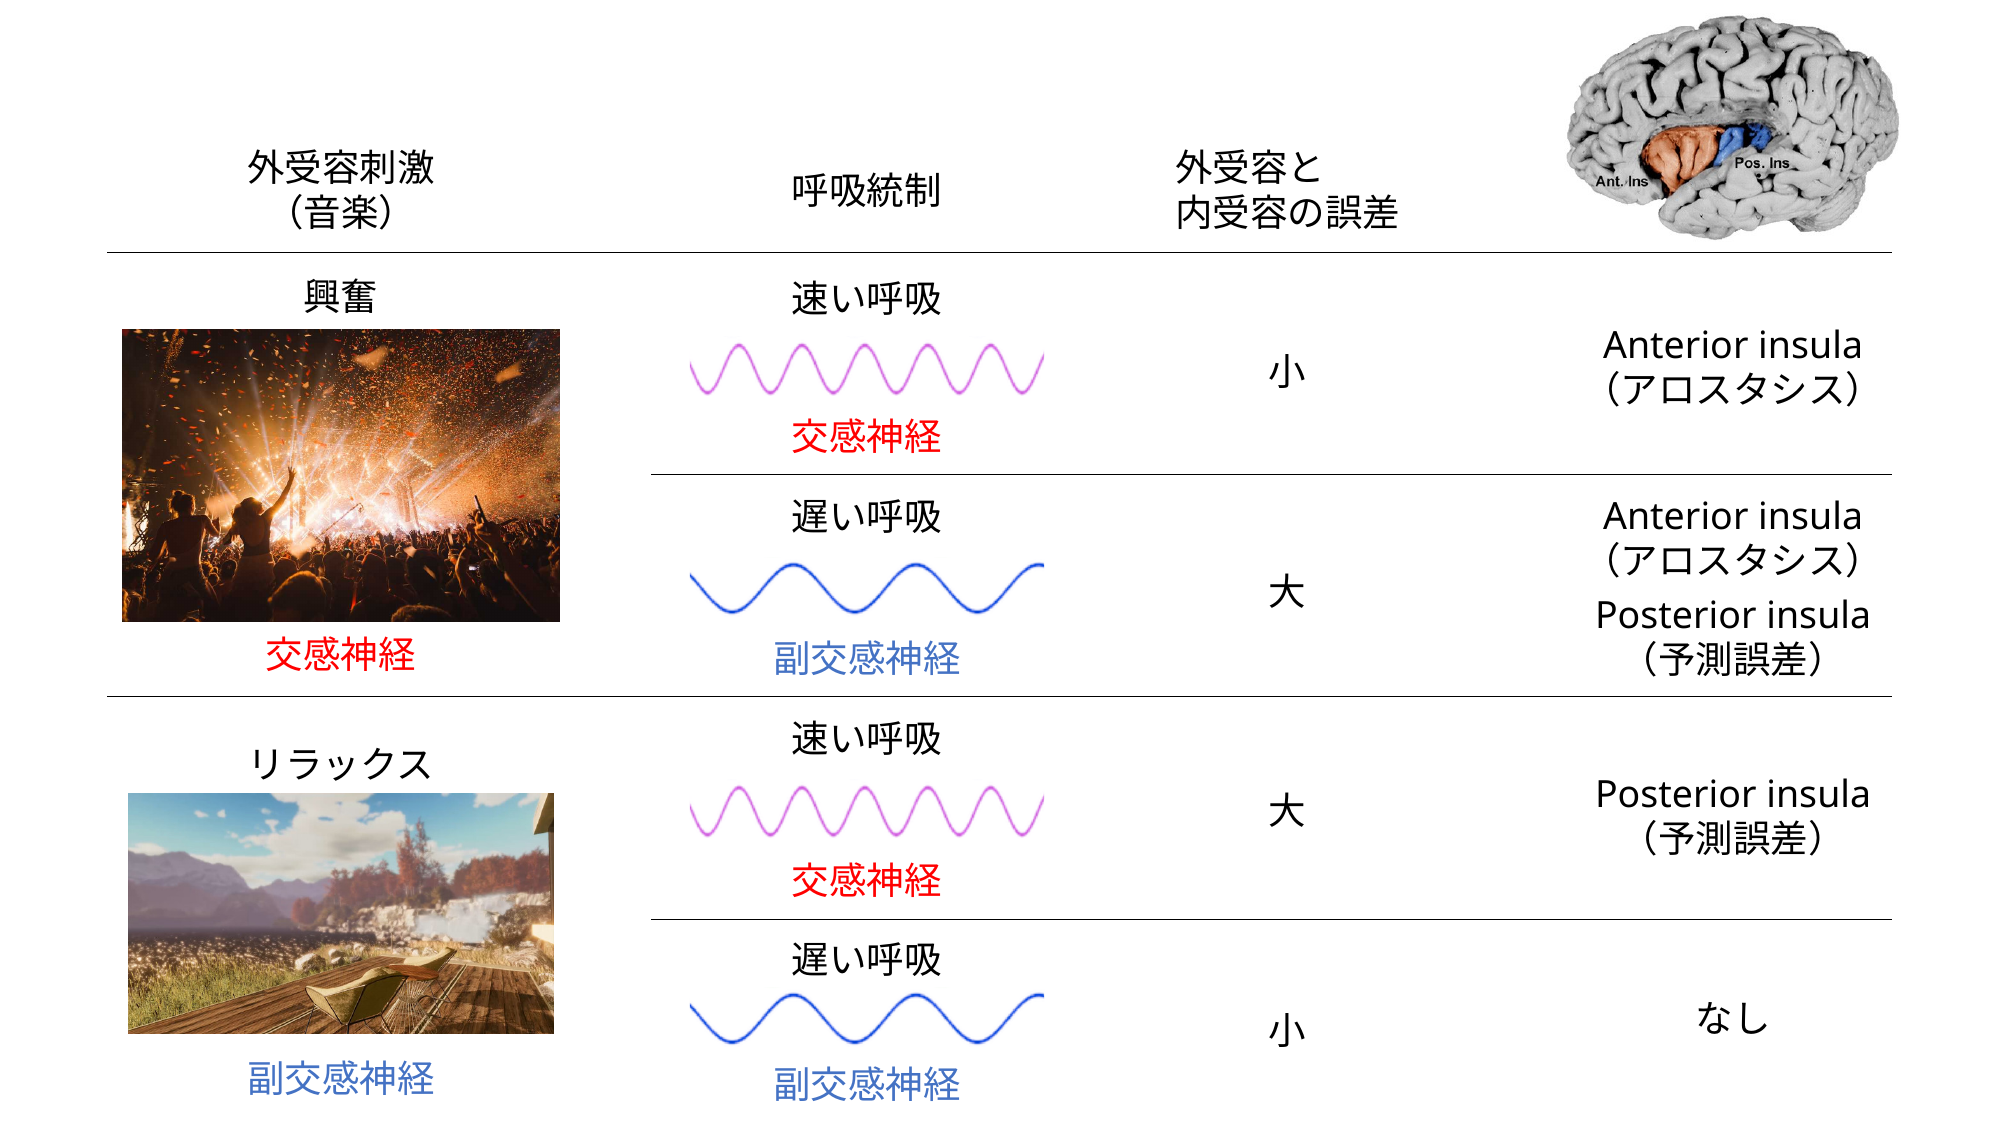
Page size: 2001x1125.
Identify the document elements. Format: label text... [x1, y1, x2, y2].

picture [689, 779, 1045, 839]
picture [128, 793, 554, 1034]
text_box 小 [1254, 340, 1322, 401]
text_box 速い呼吸 [777, 267, 957, 328]
text_box なし [1680, 987, 1786, 1047]
text_box 外受容と 内受容の誤差 [1160, 136, 1415, 242]
text_box Anterior insula （アロスタシス） [1568, 313, 1899, 419]
picture [689, 557, 1045, 617]
text_box Posterior insula （予測誤差） [1580, 762, 1887, 868]
text_box 呼吸統制 [777, 159, 957, 220]
picture [689, 336, 1045, 396]
text_box 遅い呼吸 [777, 485, 957, 546]
text_box 副交感神経 [758, 627, 976, 688]
text_box 大 [1254, 560, 1322, 621]
picture [122, 329, 560, 622]
text_box 交感神経 [250, 623, 431, 684]
picture [1564, 13, 1901, 242]
text_box 興奮 [288, 265, 394, 325]
text_box 副交感神経 [758, 1053, 976, 1114]
text_box 副交感神経 [232, 1047, 450, 1108]
text_box 大 [1254, 779, 1322, 840]
text_box 外受容刺激 （音楽） [232, 136, 450, 242]
text_box Posterior insula （予測誤差） [1580, 590, 1887, 689]
text_box Anterior insula （アロスタシス） [1568, 484, 1899, 590]
text_box 小 [1254, 999, 1322, 1059]
text_box リラックス [232, 733, 449, 793]
text_box 交感神経 [777, 850, 957, 910]
text_box 交感神経 [777, 405, 957, 466]
text_box 速い呼吸 [777, 707, 957, 768]
picture [689, 987, 1045, 1047]
text_box 遅い呼吸 [777, 928, 957, 987]
